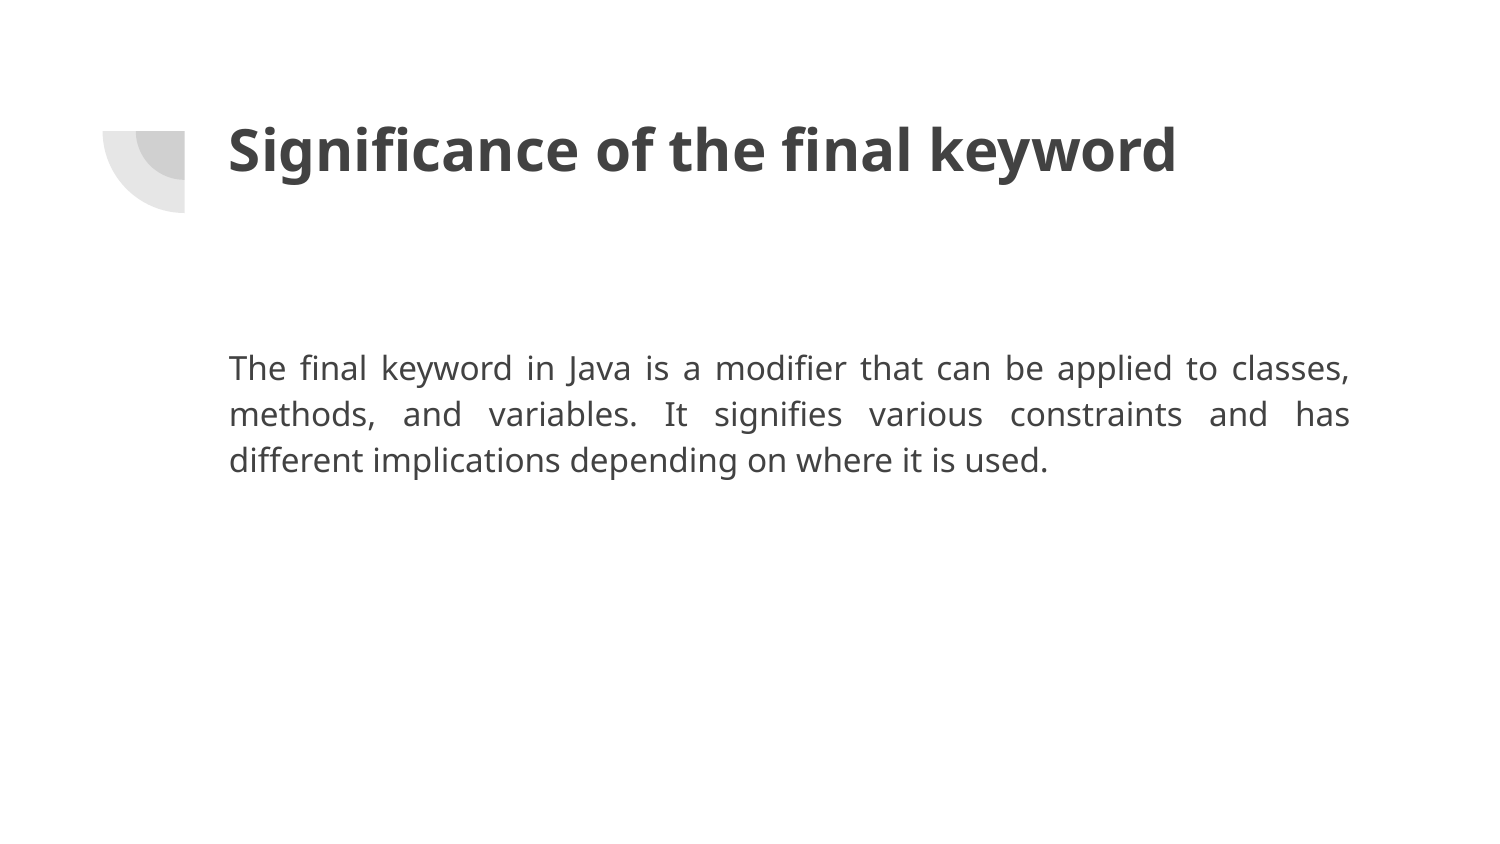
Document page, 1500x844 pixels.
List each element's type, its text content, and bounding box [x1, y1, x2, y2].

title Significance of the final keyword [213, 98, 1368, 263]
list The final keyword in Java is a modifier that can be applied to classes, methods, and variables. It signifies various constraints and has different implications depending on where it is used. [213, 326, 1368, 744]
